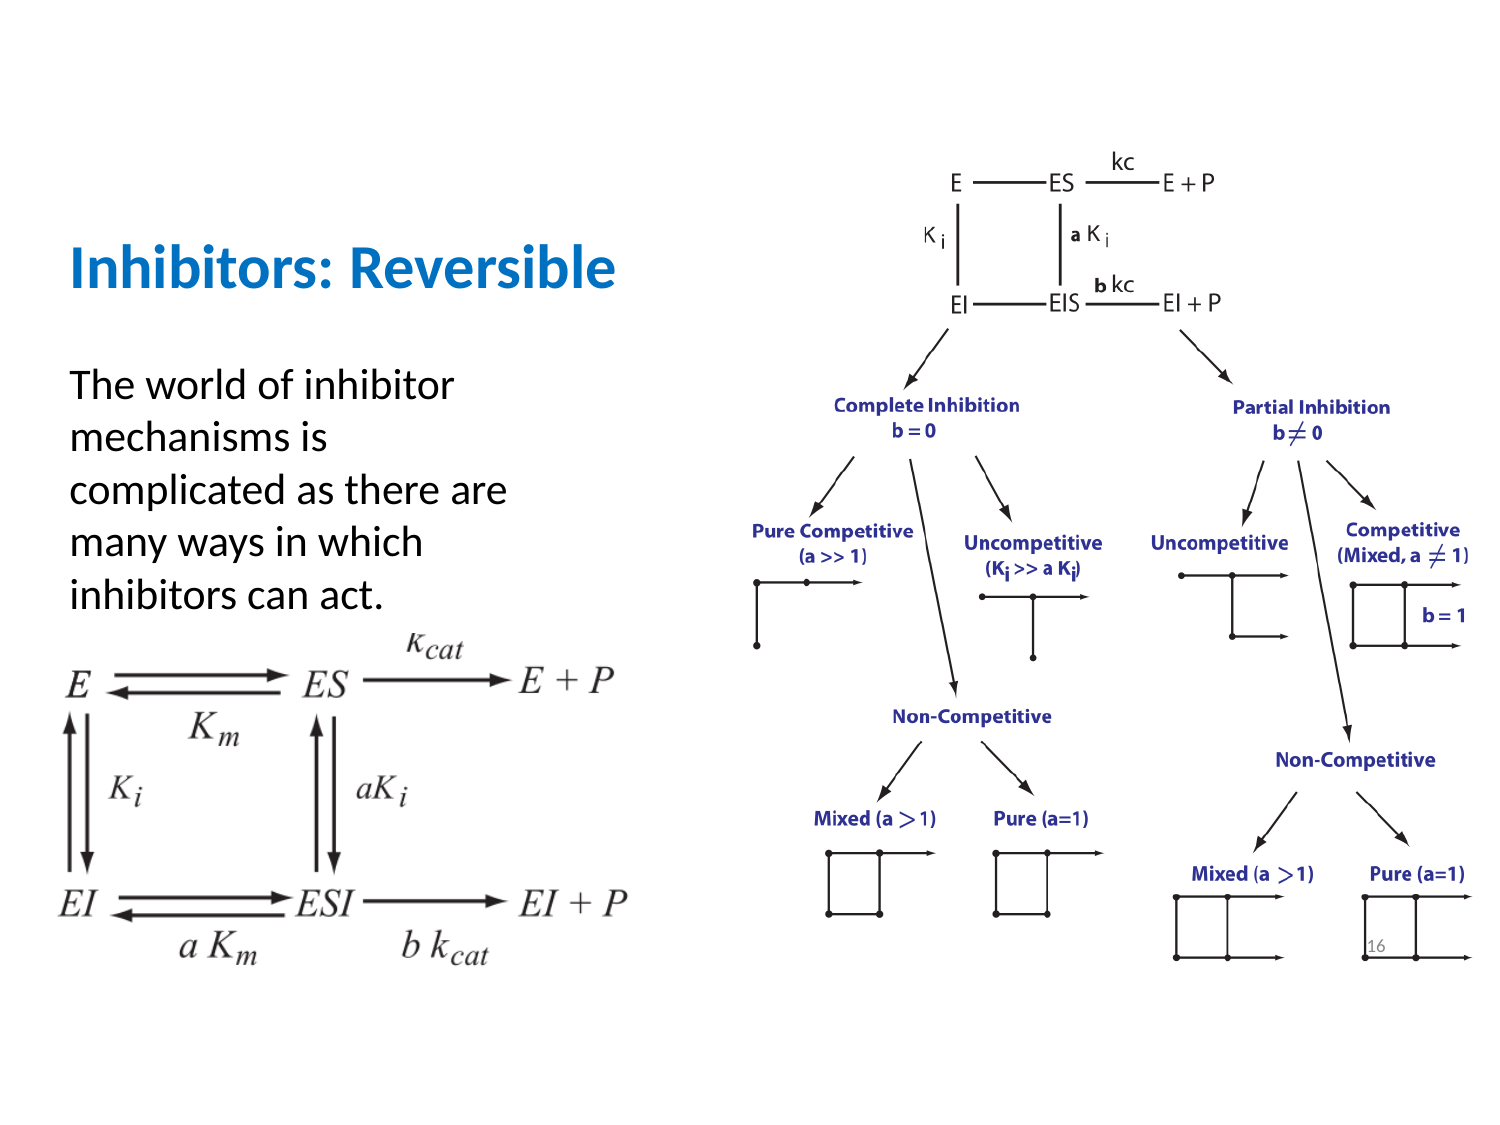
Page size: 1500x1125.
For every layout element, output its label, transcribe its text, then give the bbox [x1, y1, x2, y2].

picture [715, 140, 1500, 985]
title Inhibitors: Reversible [58, 186, 710, 350]
text_box The world of inhibitor mechanisms is complicated as there are many ways in which inhibitors can act. [58, 349, 553, 624]
picture [38, 633, 648, 985]
